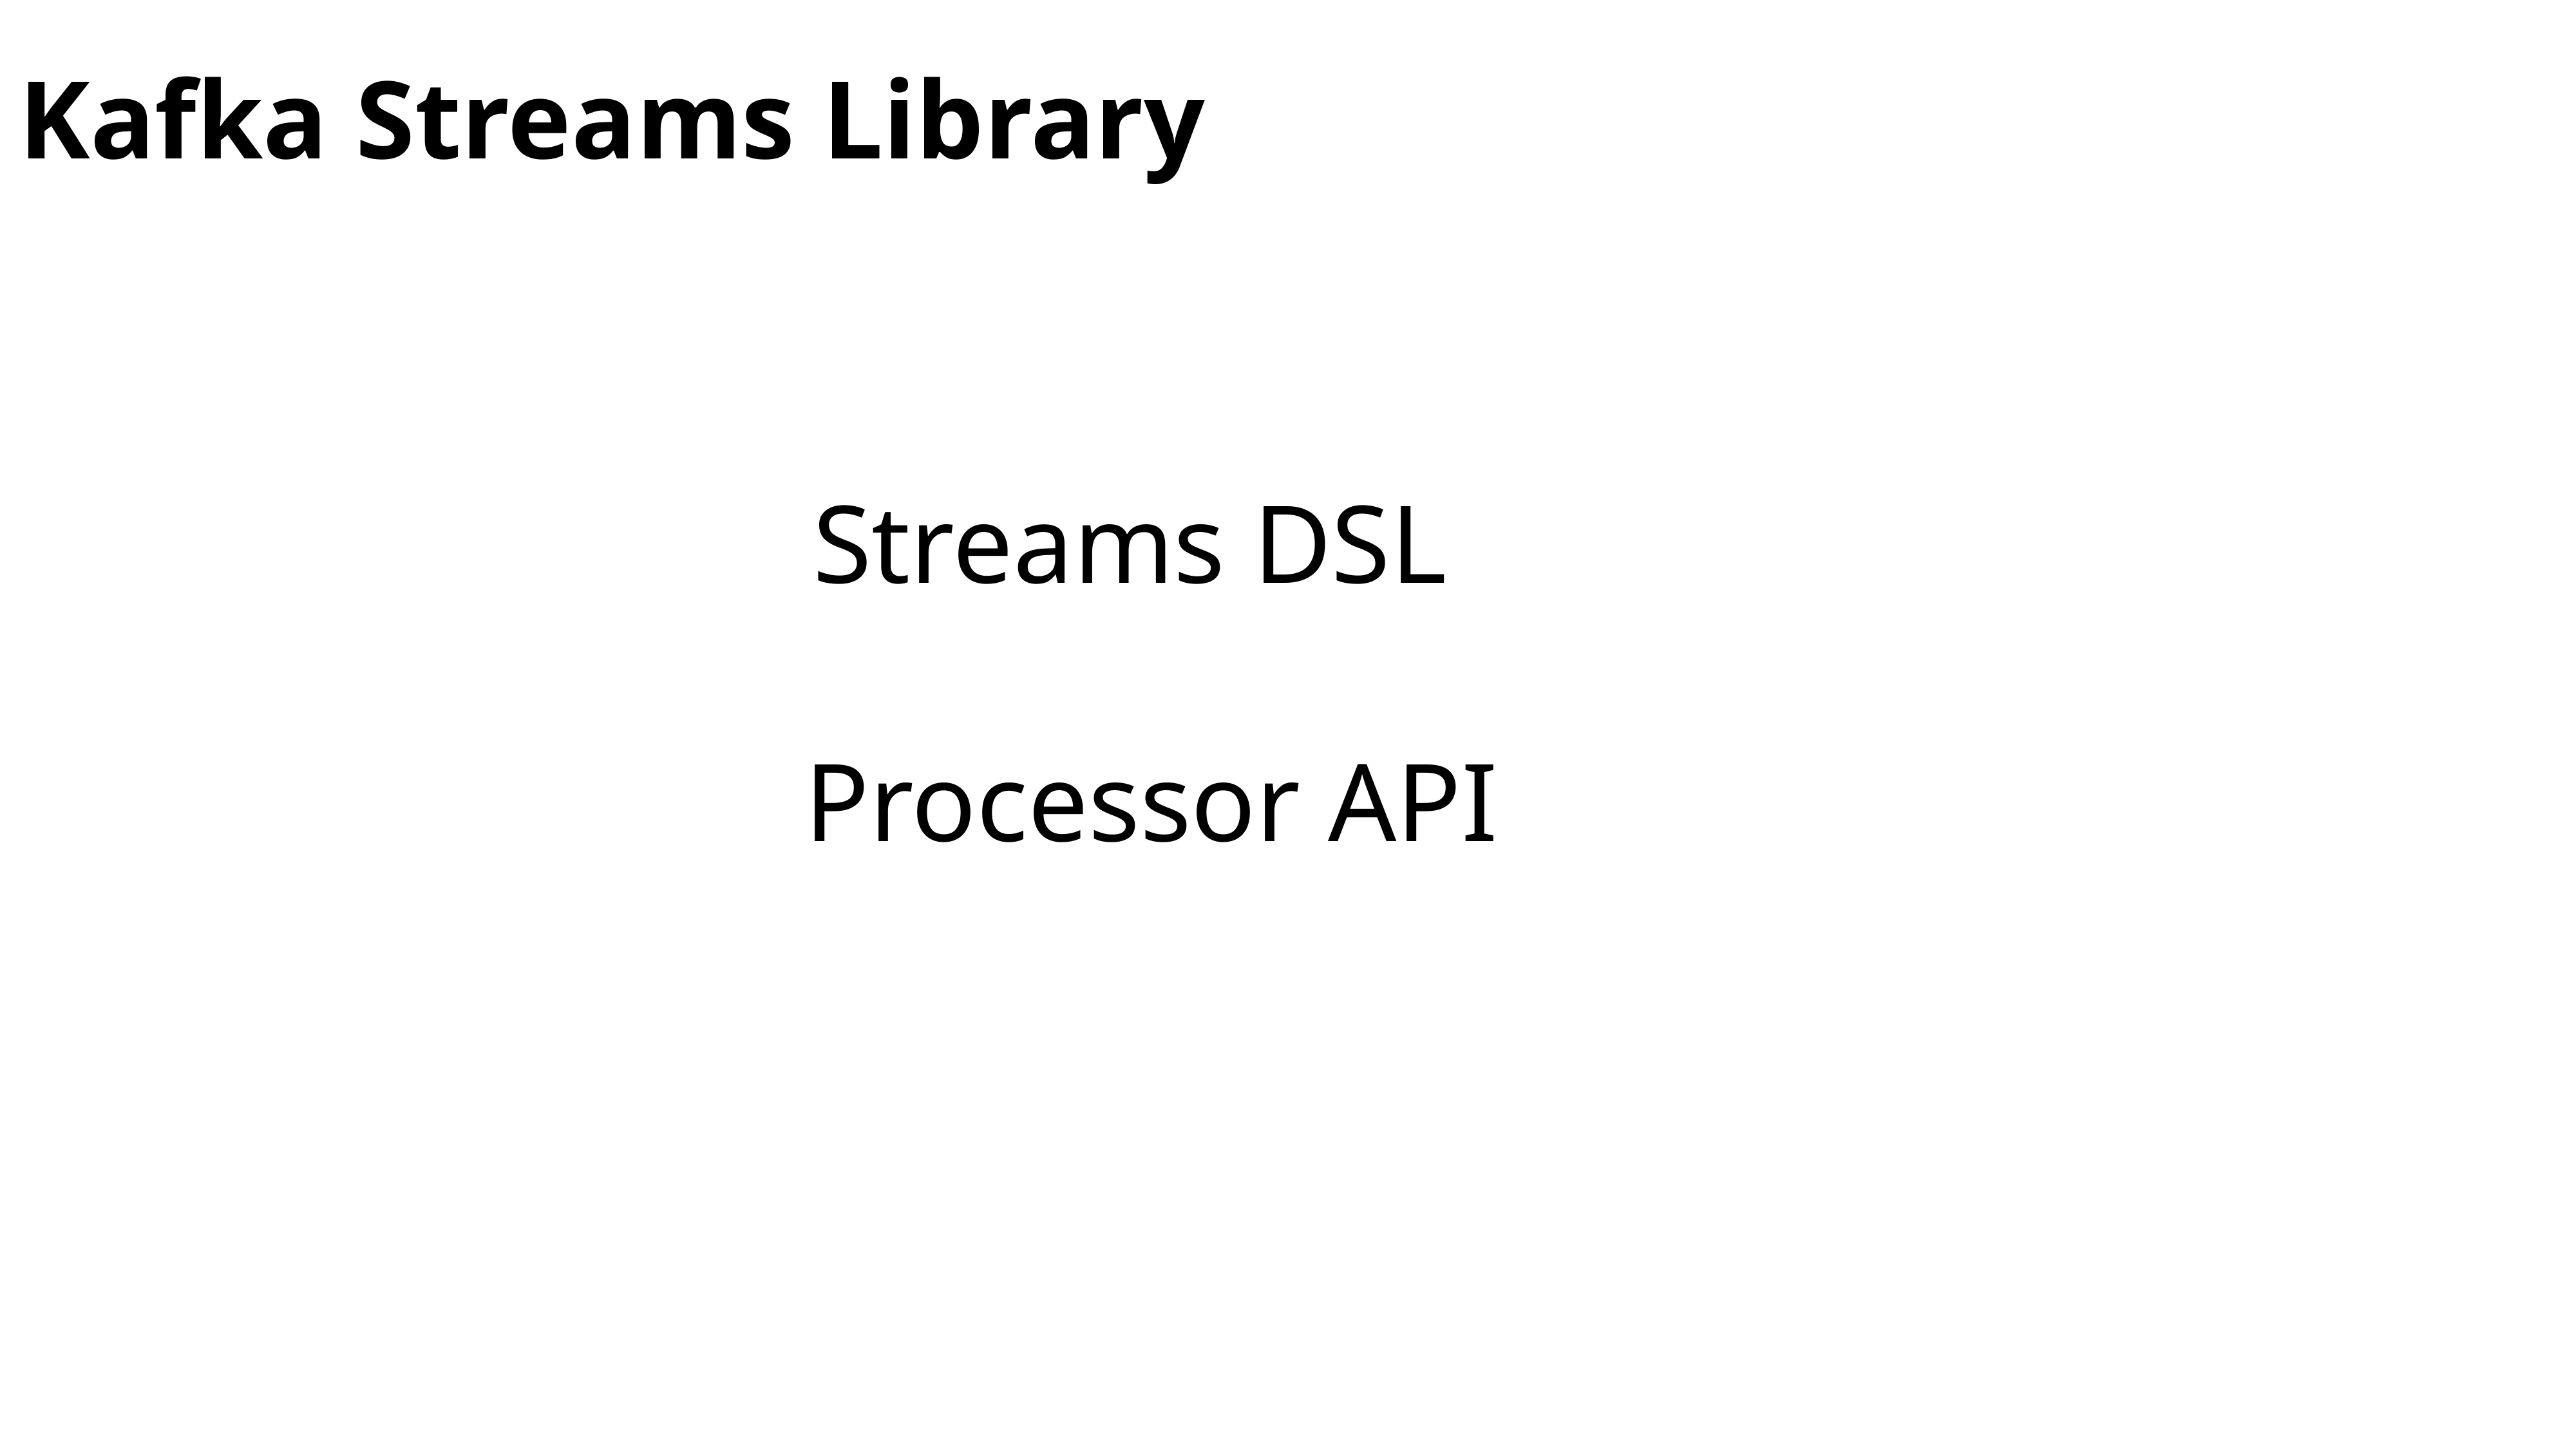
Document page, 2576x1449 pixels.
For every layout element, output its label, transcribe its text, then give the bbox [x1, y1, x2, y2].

text_box Processor API [799, 728, 1504, 868]
text_box Kafka Streams Library [13, 45, 1211, 185]
text_box Streams DSL [807, 470, 1453, 610]
